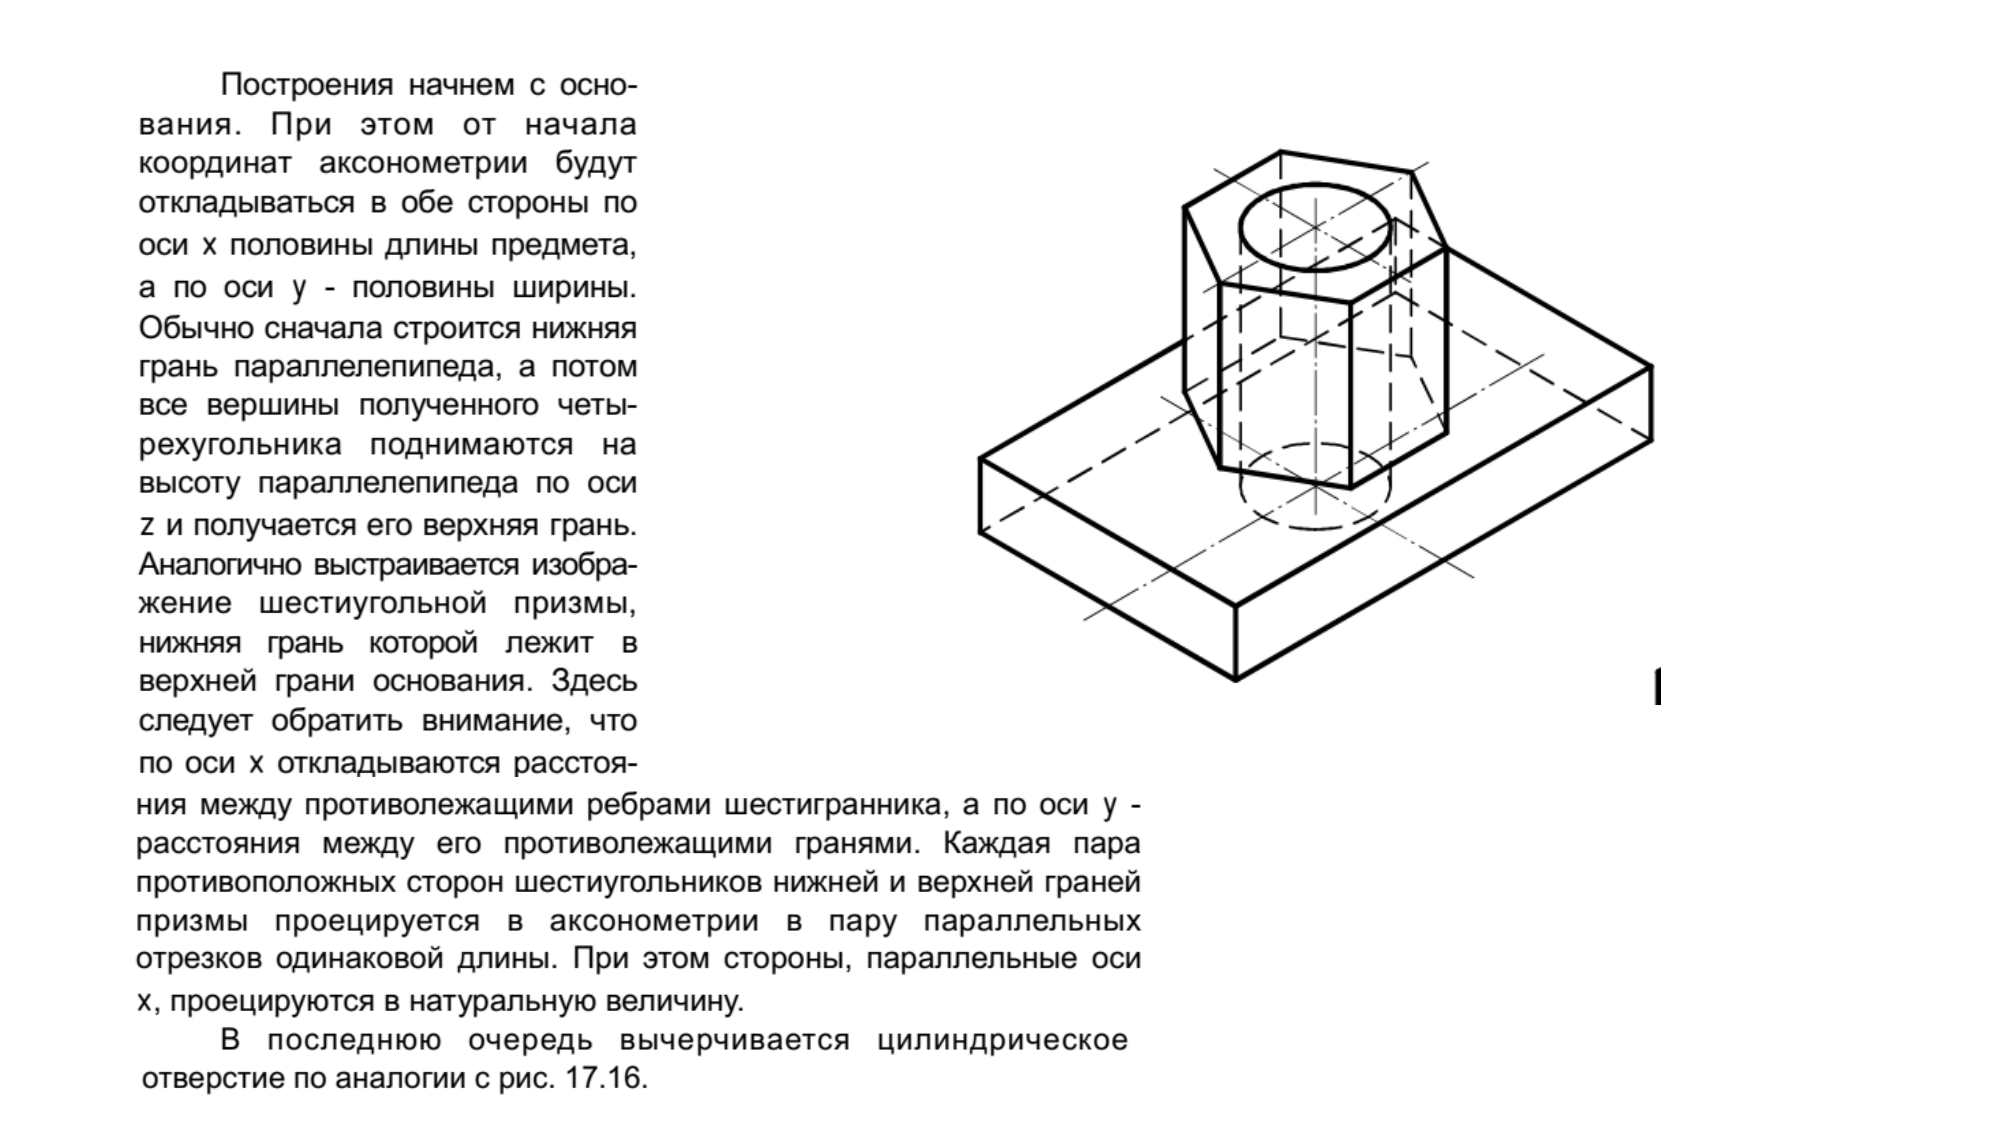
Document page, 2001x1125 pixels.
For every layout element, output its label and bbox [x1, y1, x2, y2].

list [910, 142, 1661, 705]
list [116, 69, 673, 777]
picture [115, 777, 1170, 1096]
